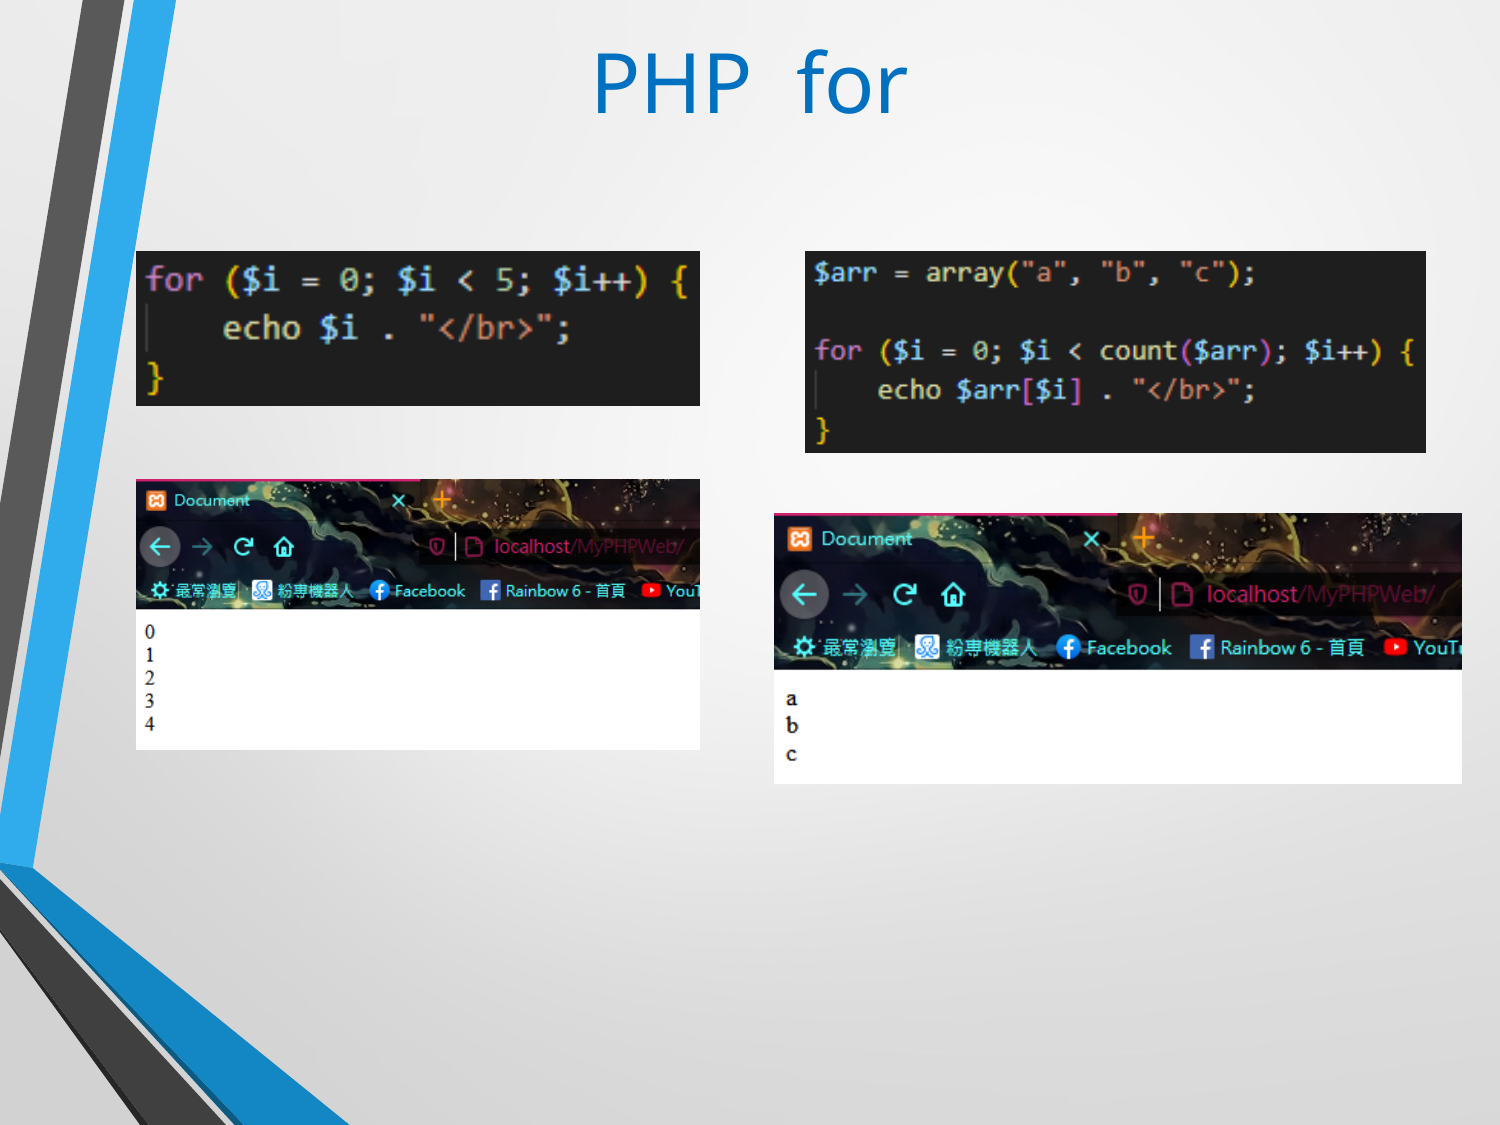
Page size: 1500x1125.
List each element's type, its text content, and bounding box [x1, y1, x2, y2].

picture [136, 479, 700, 751]
picture [804, 251, 1426, 454]
picture [774, 513, 1463, 784]
picture [136, 251, 700, 406]
title PHP for [0, 0, 1500, 138]
